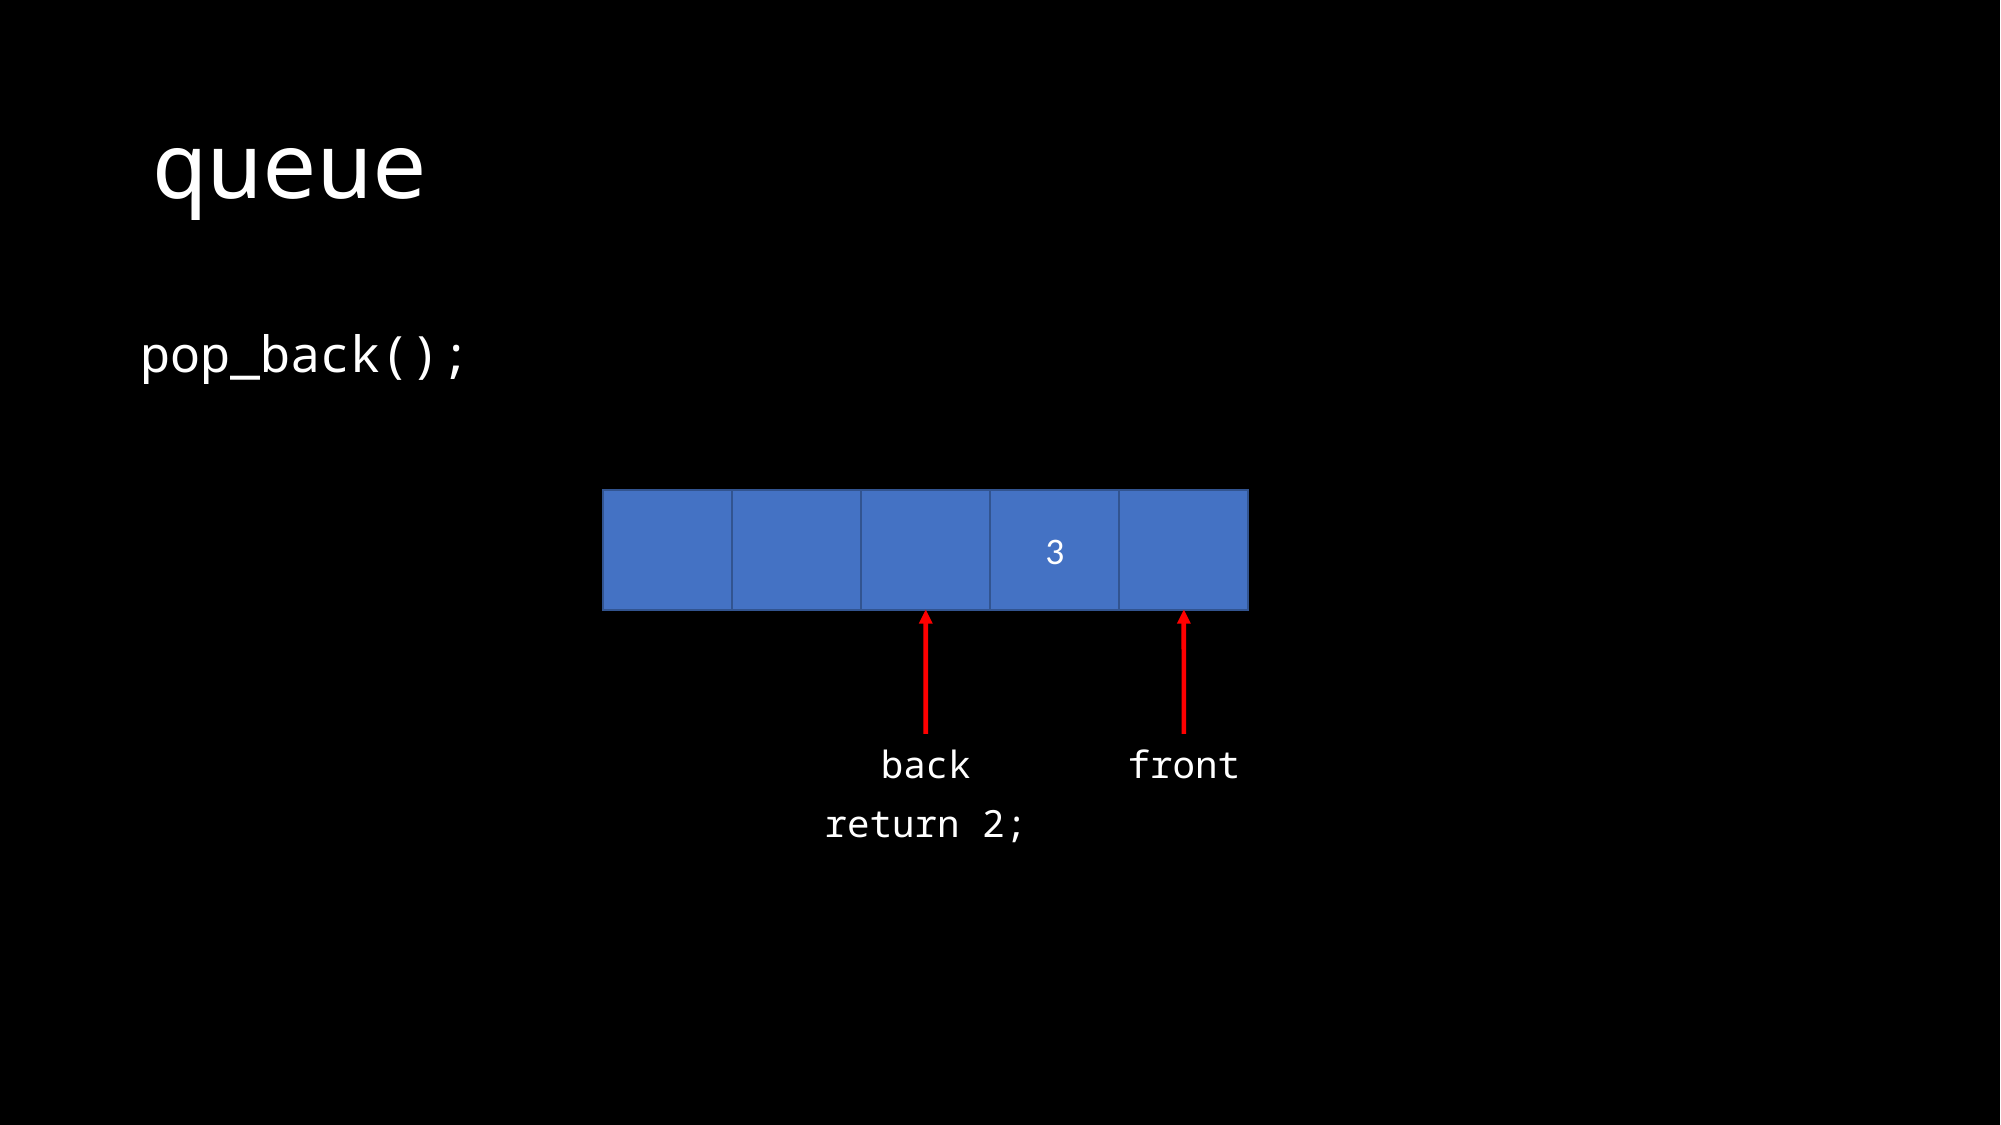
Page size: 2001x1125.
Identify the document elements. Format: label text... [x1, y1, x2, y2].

text_box back [865, 733, 986, 792]
text_box 3 [989, 489, 1118, 611]
text_box [1118, 489, 1249, 611]
text_box front [1112, 733, 1255, 794]
text_box return 2; [809, 792, 1042, 852]
text_box [602, 489, 731, 611]
text_box pop_back(); [126, 315, 486, 391]
text_box [731, 489, 860, 611]
text_box [860, 489, 989, 611]
title queue [137, 59, 1863, 278]
